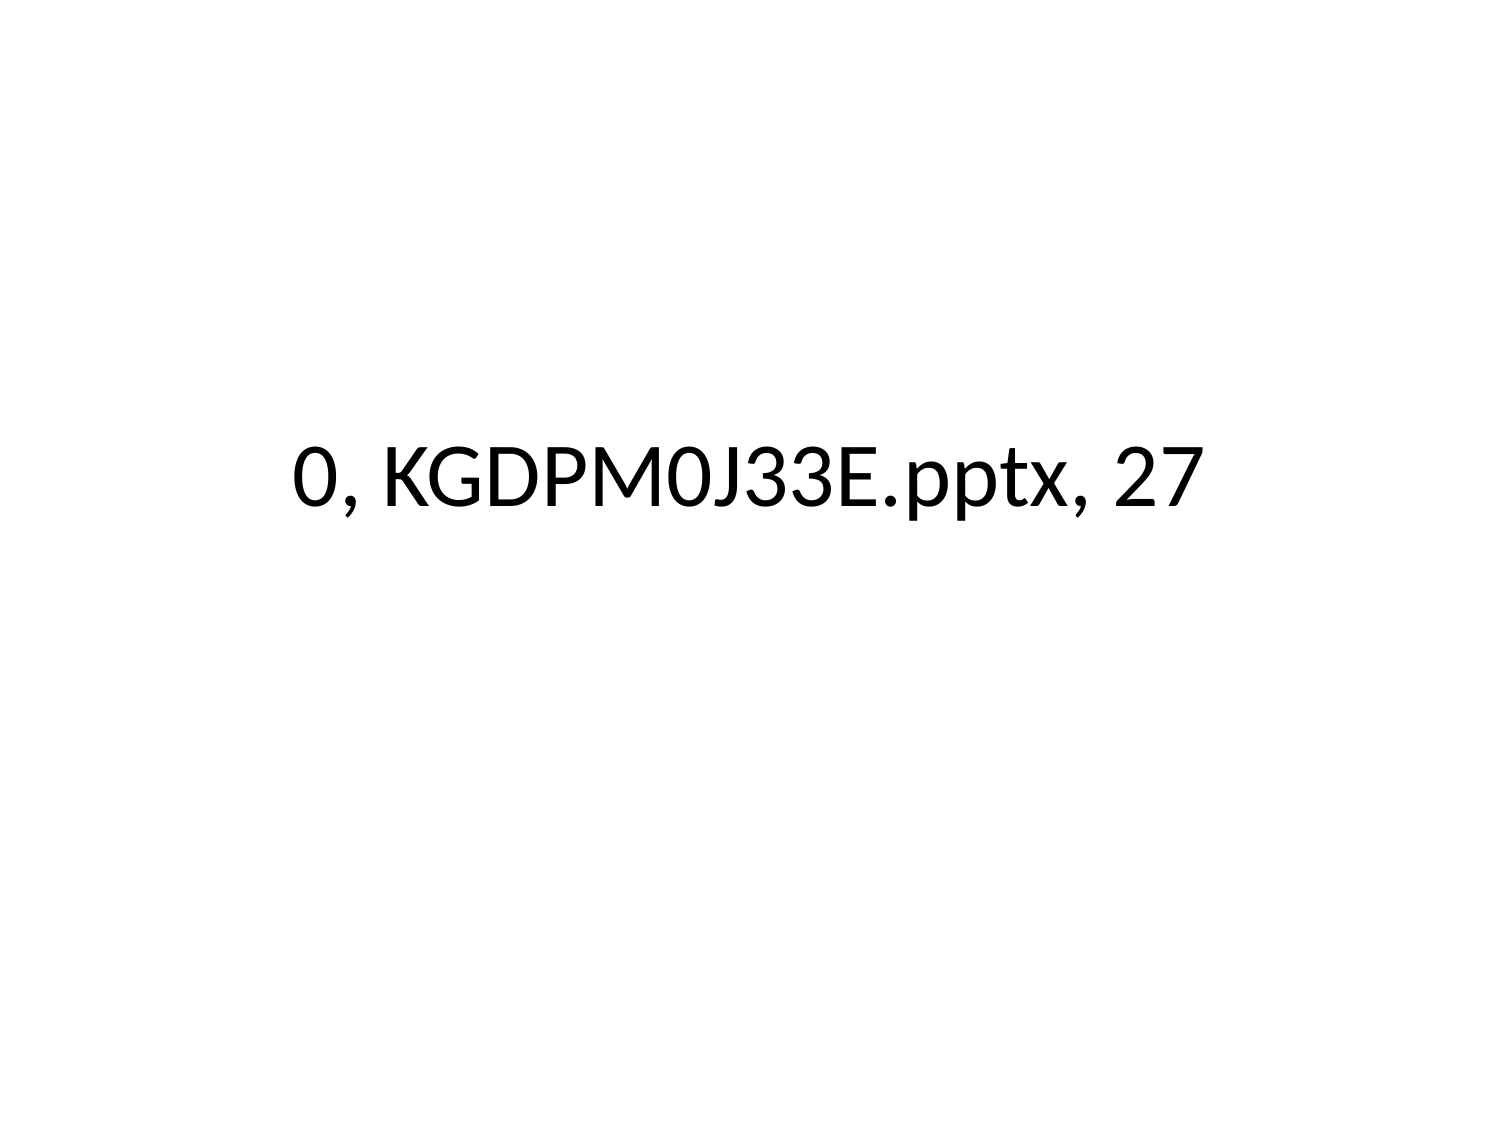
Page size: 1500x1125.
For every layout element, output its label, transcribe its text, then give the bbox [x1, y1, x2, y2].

title 0, KGDPM0J33E.pptx, 27 [112, 349, 1388, 591]
